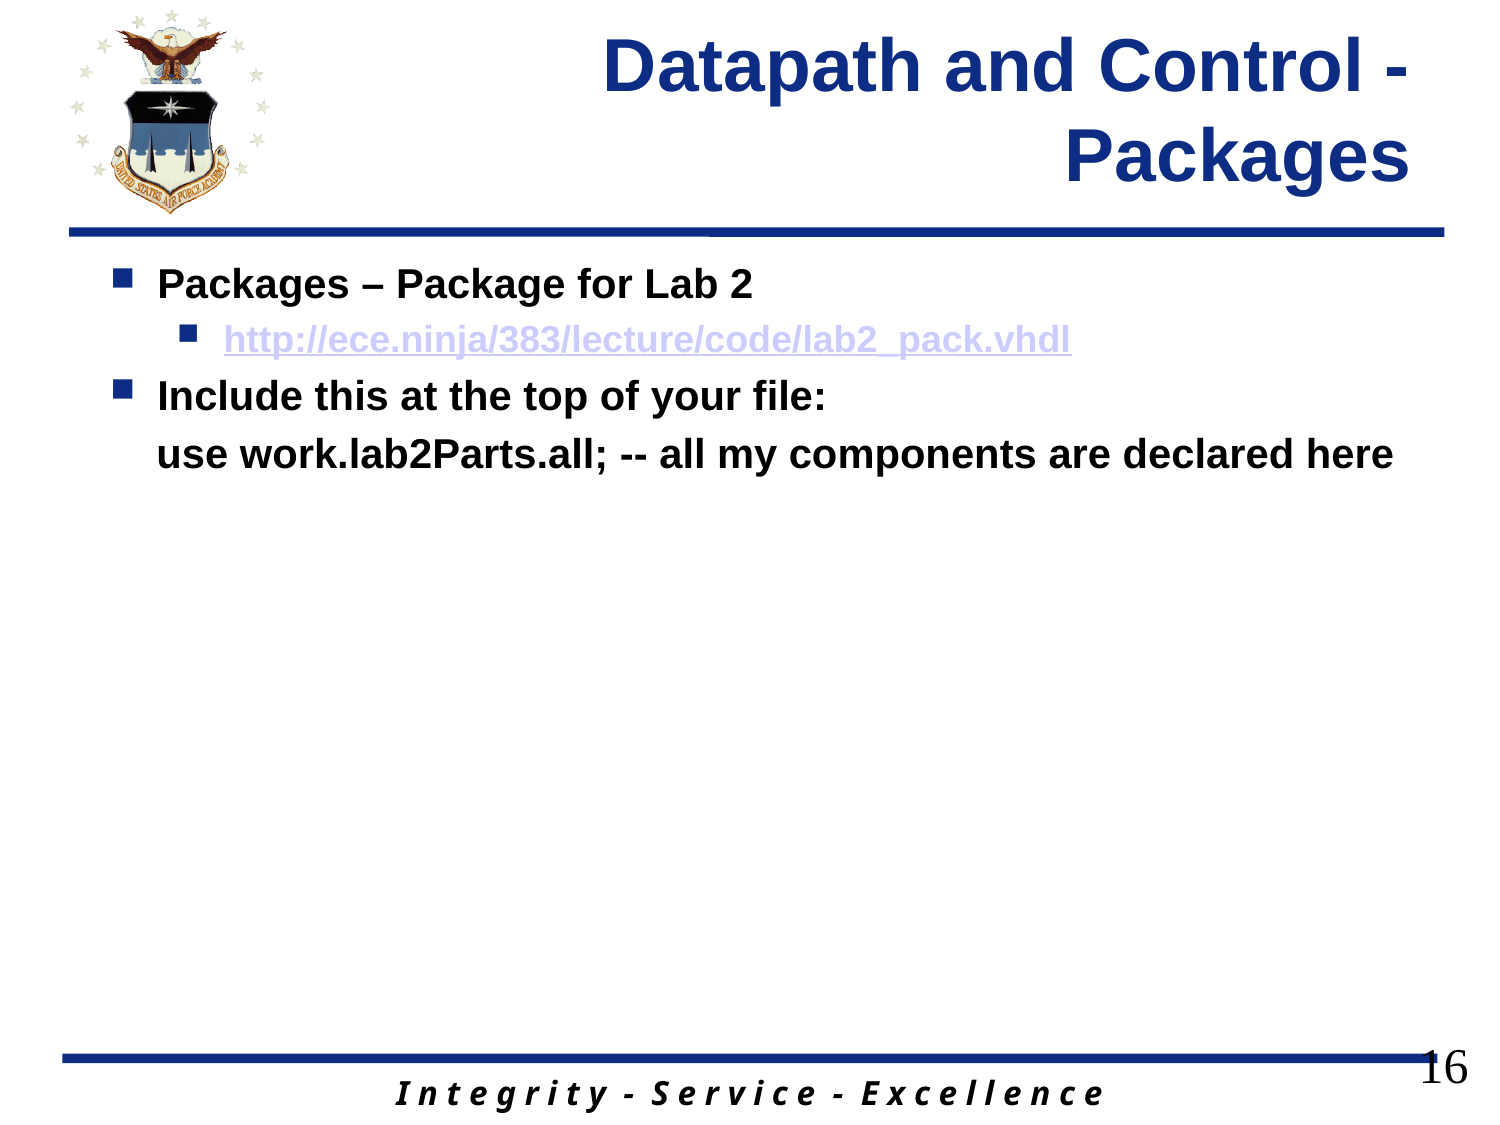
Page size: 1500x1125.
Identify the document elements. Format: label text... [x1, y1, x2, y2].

slide_number 16 [1133, 1025, 1484, 1105]
title Datapath and Control - Packages [313, 12, 1427, 201]
list Packages – Package for Lab 2 http://ece.ninja/383/lecture/code/lab2_pack.vhdl Include this at the top of your file: use work.lab2Parts.all; -- all my components are declared here [95, 249, 1430, 960]
picture [63, 0, 275, 222]
